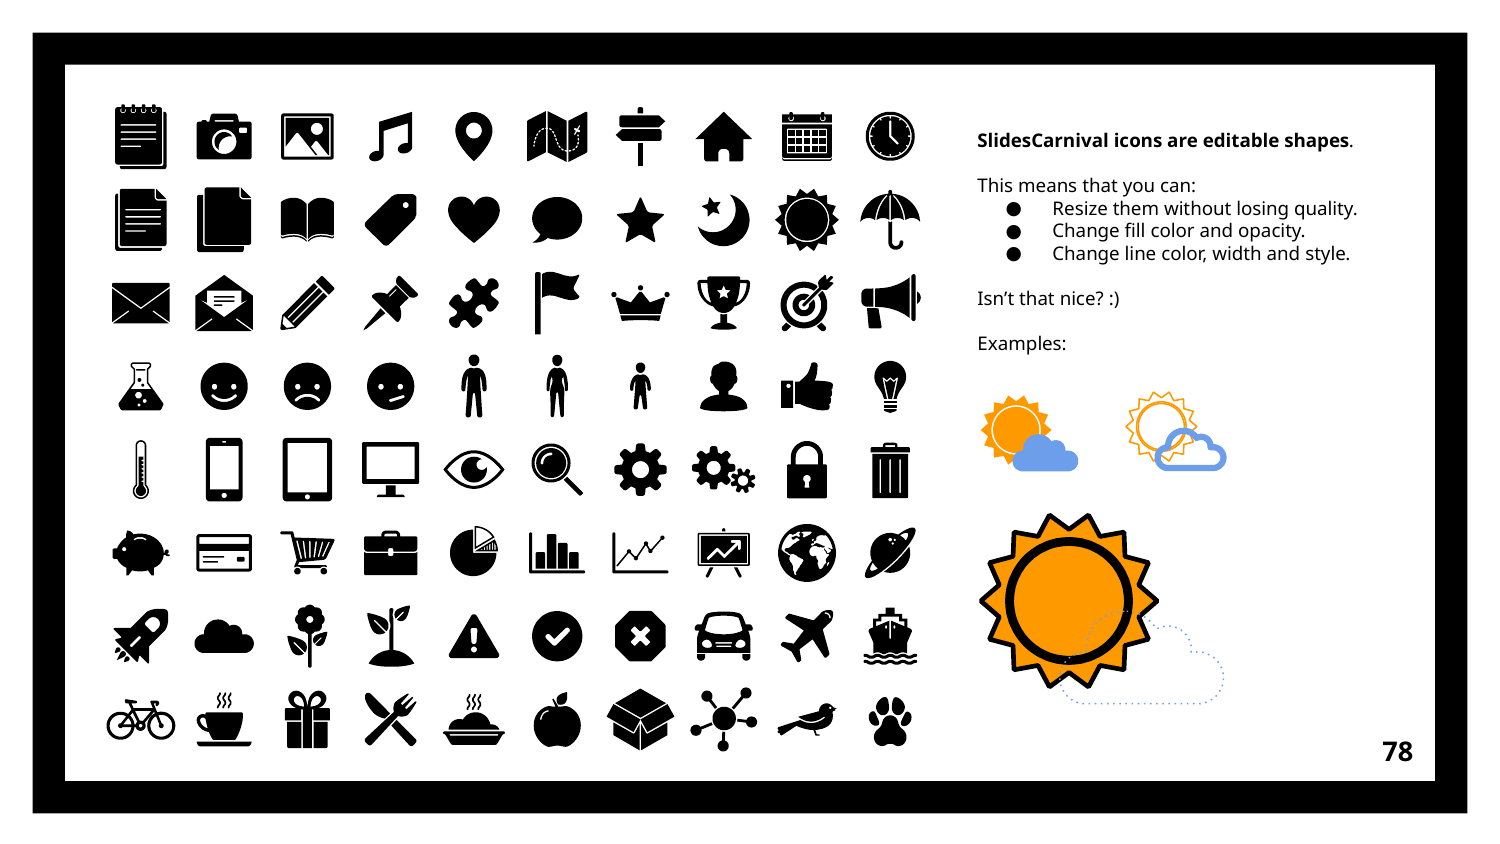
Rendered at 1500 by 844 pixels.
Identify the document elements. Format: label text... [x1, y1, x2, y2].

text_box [615, 106, 666, 167]
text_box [697, 276, 751, 330]
text_box [1200, 436, 1224, 468]
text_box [363, 275, 419, 331]
text_box [615, 610, 666, 662]
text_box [366, 605, 415, 667]
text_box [196, 187, 252, 253]
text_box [780, 362, 834, 411]
text_box [778, 523, 837, 582]
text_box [442, 693, 506, 746]
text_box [364, 692, 417, 747]
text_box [280, 197, 335, 243]
text_box [194, 619, 254, 653]
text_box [865, 111, 915, 161]
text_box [449, 525, 499, 577]
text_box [781, 111, 833, 162]
text_box [455, 112, 493, 162]
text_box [697, 527, 750, 578]
text_box [200, 362, 248, 410]
text_box SlidesCarnival icons are editable shapes. This means that you can: Resize them without losing quality. Change fill color and opacity. Change line color, width and style. Isn’t that nice? :) Examples: [962, 113, 1388, 364]
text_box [629, 362, 651, 410]
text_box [533, 691, 582, 747]
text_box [980, 395, 1052, 465]
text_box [868, 696, 912, 747]
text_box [864, 527, 916, 579]
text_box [111, 282, 170, 324]
text_box [1053, 440, 1079, 472]
text_box [205, 437, 243, 502]
text_box [282, 437, 333, 502]
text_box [284, 690, 331, 749]
text_box [106, 699, 176, 740]
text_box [870, 442, 911, 499]
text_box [531, 443, 583, 496]
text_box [196, 113, 252, 160]
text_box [526, 110, 588, 163]
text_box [114, 103, 167, 170]
text_box [448, 614, 500, 659]
text_box [700, 361, 748, 412]
text_box [777, 703, 837, 736]
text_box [546, 354, 569, 418]
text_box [697, 194, 750, 247]
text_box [113, 608, 169, 664]
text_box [611, 284, 670, 322]
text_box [606, 688, 675, 751]
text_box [461, 354, 487, 418]
text_box [695, 111, 753, 162]
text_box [280, 531, 335, 575]
text_box [448, 196, 500, 243]
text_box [874, 360, 907, 414]
text_box [532, 611, 583, 662]
text_box [532, 197, 583, 243]
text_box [195, 274, 254, 332]
text_box [780, 610, 834, 663]
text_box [860, 189, 921, 250]
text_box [534, 271, 580, 335]
text_box [112, 530, 170, 576]
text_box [280, 275, 335, 331]
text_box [774, 188, 840, 252]
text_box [443, 450, 505, 490]
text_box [691, 445, 756, 494]
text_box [1125, 391, 1198, 462]
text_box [528, 532, 586, 574]
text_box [863, 607, 918, 665]
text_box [780, 274, 834, 332]
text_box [363, 530, 418, 576]
text_box [614, 443, 667, 496]
text_box [364, 194, 417, 246]
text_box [196, 533, 253, 572]
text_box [861, 273, 921, 329]
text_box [287, 604, 328, 668]
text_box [361, 441, 420, 498]
text_box [617, 197, 664, 243]
text_box [1065, 626, 1224, 704]
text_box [612, 532, 669, 574]
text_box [980, 514, 1158, 688]
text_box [196, 692, 252, 747]
text_box [283, 362, 332, 410]
text_box [449, 278, 499, 328]
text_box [280, 113, 334, 160]
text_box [694, 611, 753, 661]
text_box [114, 188, 167, 252]
text_box [787, 441, 827, 499]
slide_number 78 [1338, 720, 1429, 786]
text_box [367, 362, 415, 410]
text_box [690, 687, 758, 752]
text_box [369, 111, 413, 162]
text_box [132, 439, 150, 500]
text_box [118, 362, 164, 411]
